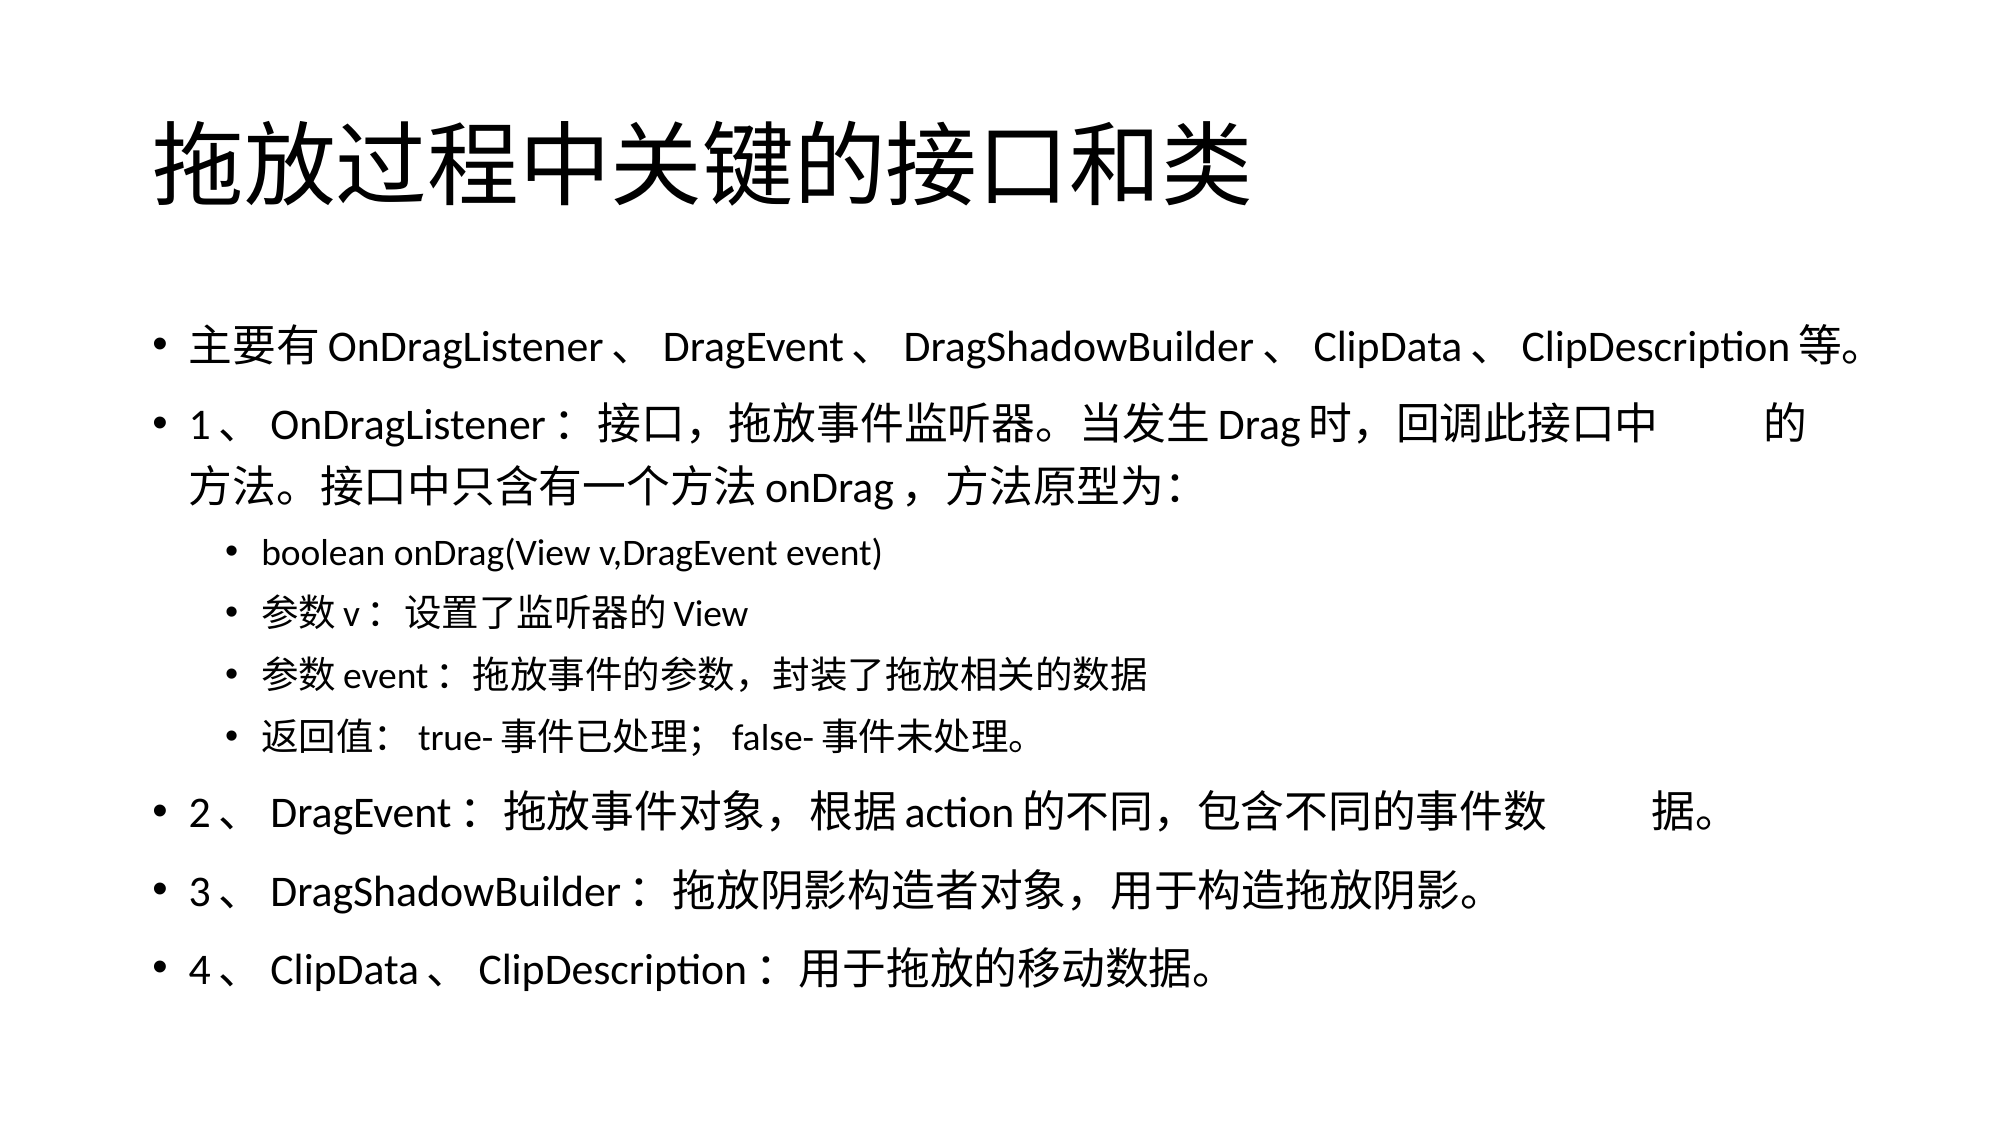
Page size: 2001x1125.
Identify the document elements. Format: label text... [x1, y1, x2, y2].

list 主要有OnDragListener、DragEvent、DragShadowBuilder、ClipData、ClipDescription等。 1、OnDragListener：接口，拖放事件监听器。当发生Drag时，回调此接口中 的方法。接口中只含有一个方法onDrag，方法原型为： boolean onDrag(View v,DragEvent event) 参数v：设置了监听器的View 参数event：拖放事件的参数，封装了拖放相关的数据 返回值：true-事件已处理；false-事件未处理。 2、DragEvent：拖放事件对象，根据action的不同，包含不同的事件数 据。 3、DragShadowBuilder：拖放阴影构造者对象，用于构造拖放阴影。 4、ClipData、ClipDescription：用于拖放的移动数据。 [137, 299, 1863, 1014]
title 拖放过程中关键的接口和类 [137, 59, 1863, 278]
